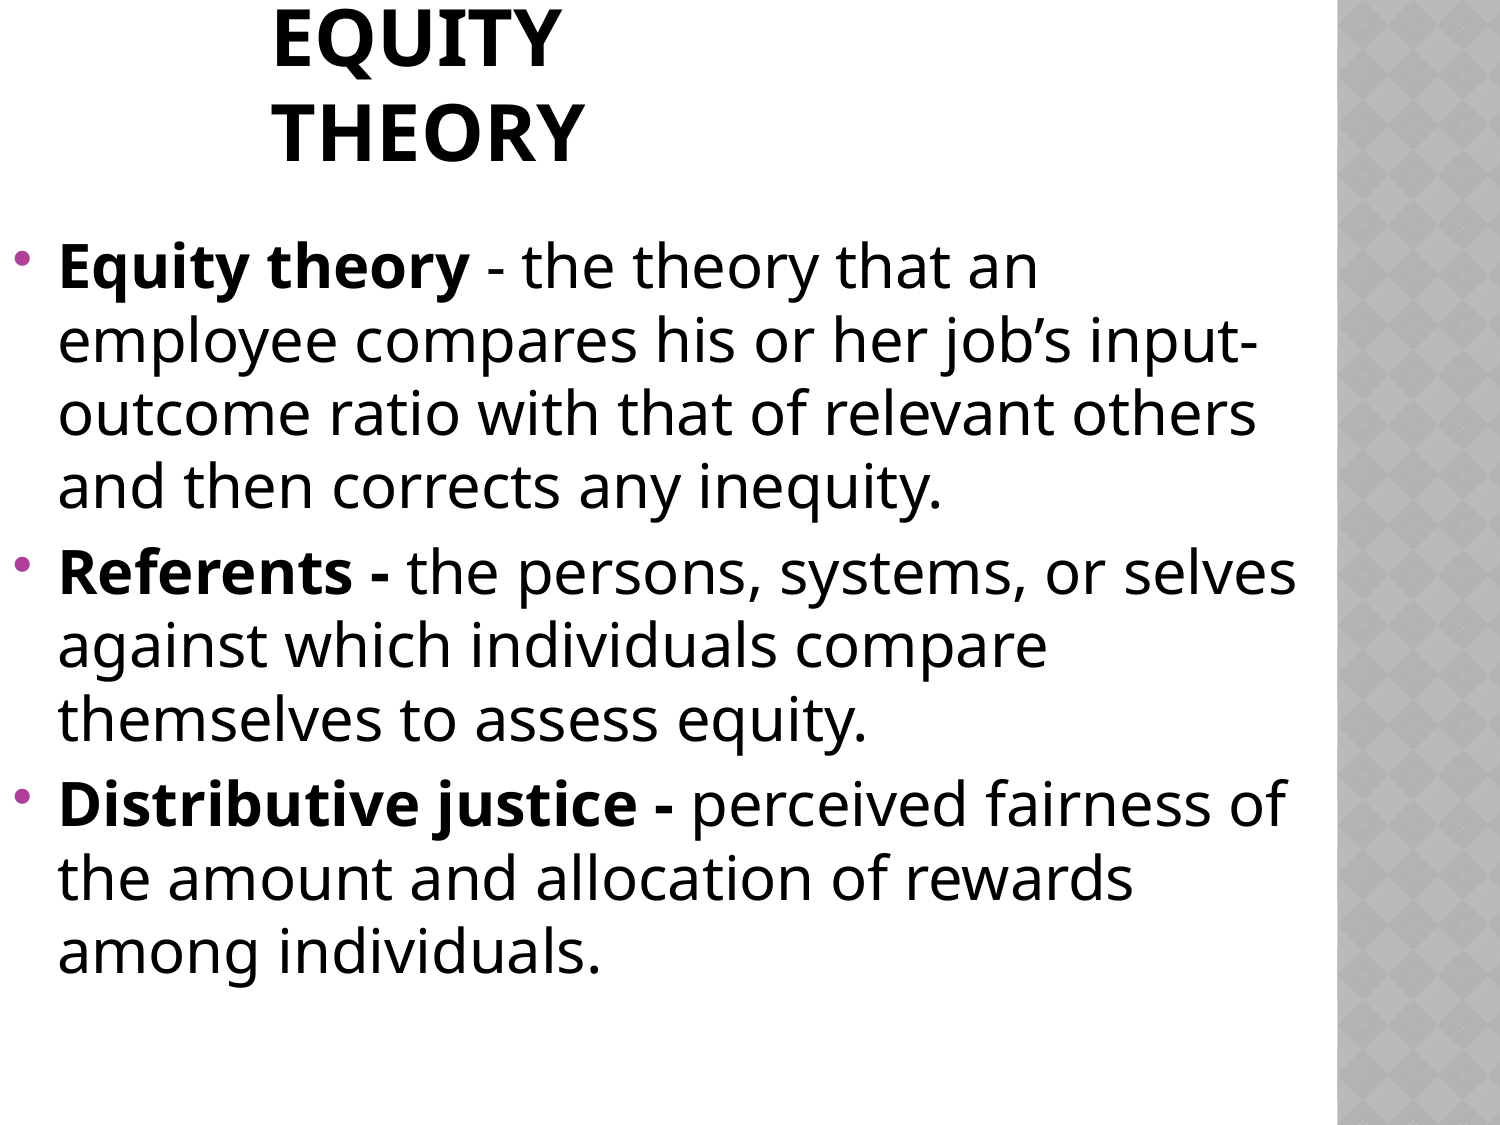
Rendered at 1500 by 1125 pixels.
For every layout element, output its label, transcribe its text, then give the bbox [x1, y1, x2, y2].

title Equity Theory [262, 62, 900, 178]
list Equity theory - the theory that an employee compares his or her job’s input-outcome ratio with that of relevant others and then corrects any inequity. Referents - the persons, systems, or selves against which individuals compare themselves to assess equity. Distributive justice - perceived fairness of the amount and allocation of rewards among individuals. [0, 220, 1350, 1000]
